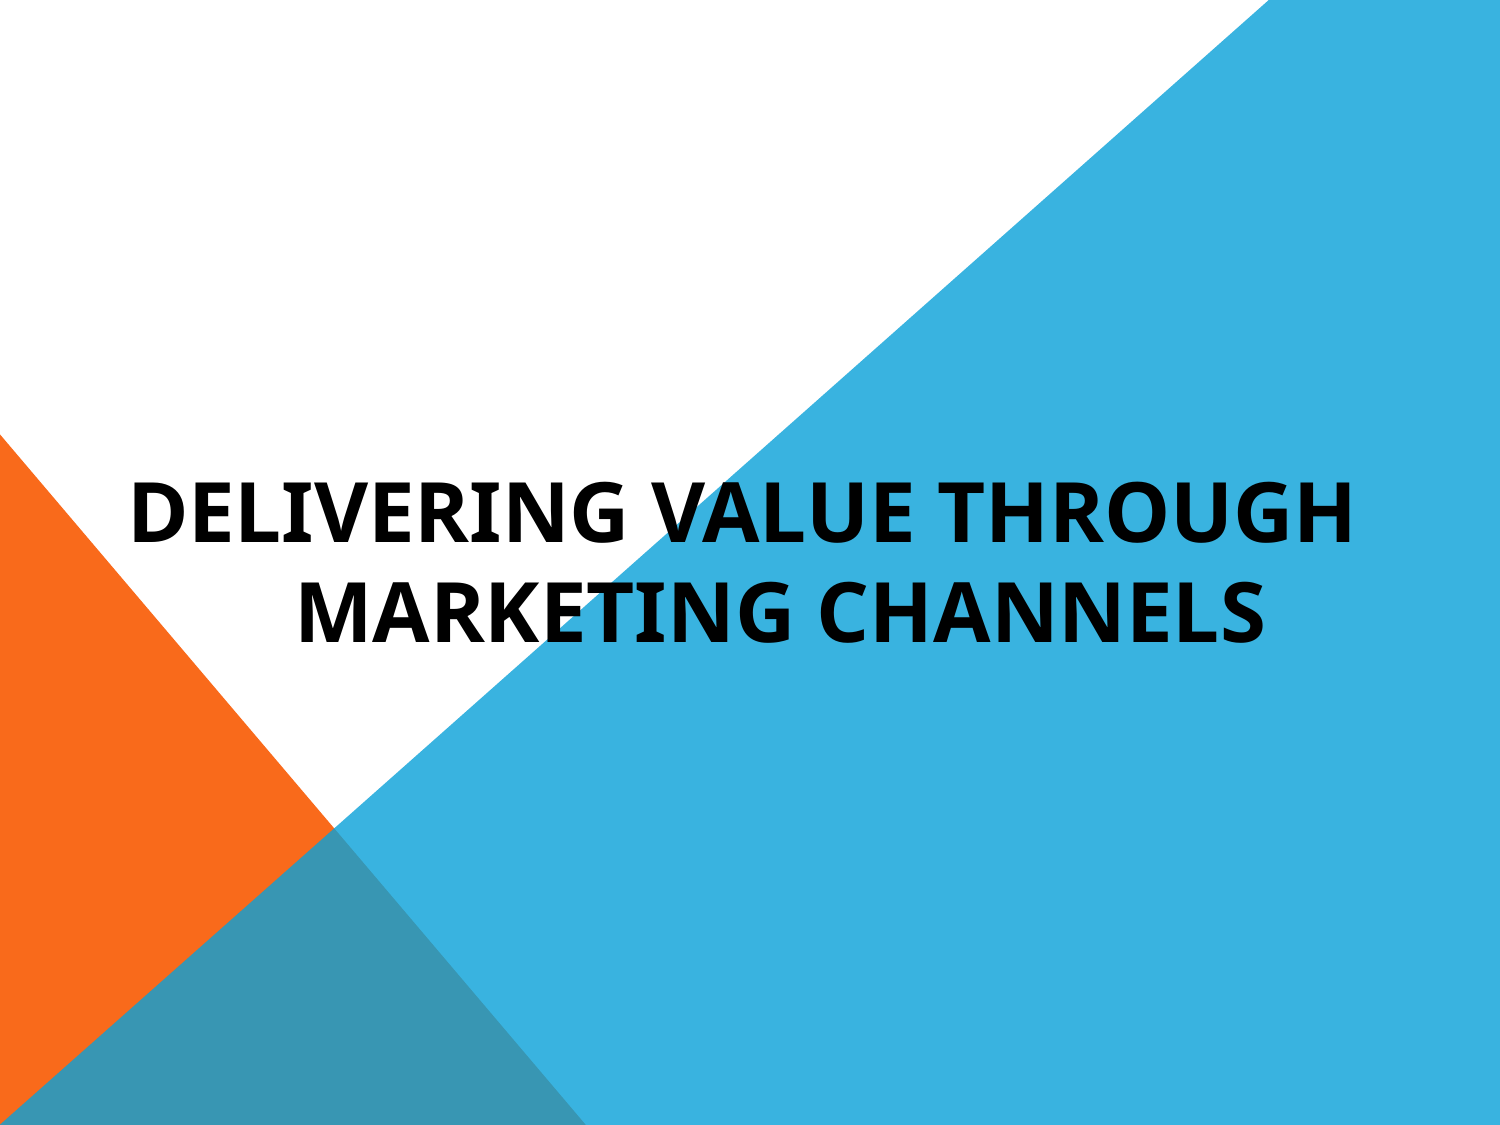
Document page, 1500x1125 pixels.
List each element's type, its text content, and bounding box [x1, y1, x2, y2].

title Delivering Value Through Marketing Channels [24, 337, 1461, 775]
